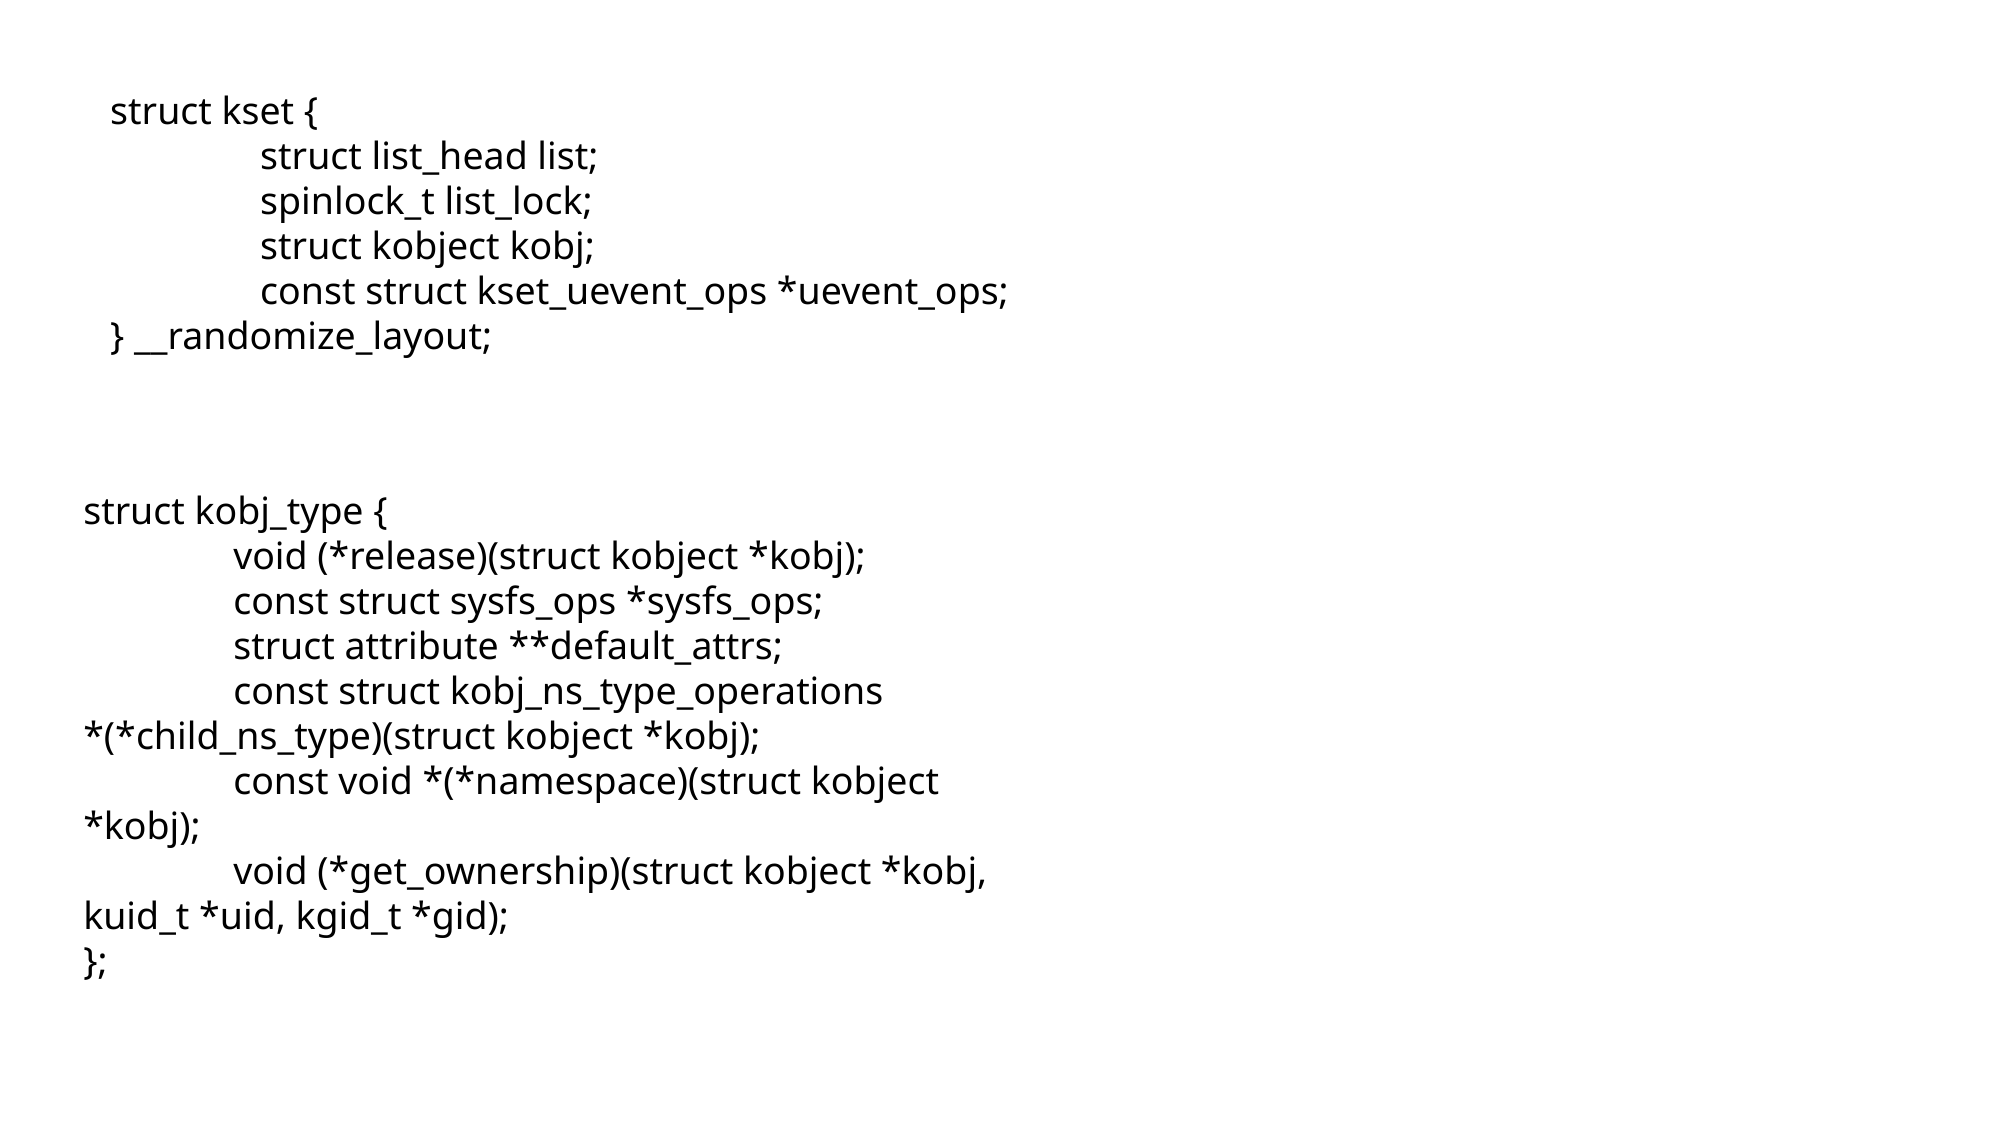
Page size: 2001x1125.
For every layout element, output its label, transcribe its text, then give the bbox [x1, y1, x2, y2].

text_box struct kobj_type { void (*release)(struct kobject *kobj); const struct sysfs_ops *sysfs_ops; struct attribute **default_attrs; const struct kobj_ns_type_operations *(*child_ns_type)(struct kobject *kobj); const void *(*namespace)(struct kobject *kobj); void (*get_ownership)(struct kobject *kobj, kuid_t *uid, kgid_t *gid); }; [68, 479, 1069, 990]
text_box struct kset { struct list_head list; spinlock_t list_lock; struct kobject kobj; const struct kset_uevent_ops *uevent_ops; } __randomize_layout; [95, 79, 1096, 365]
